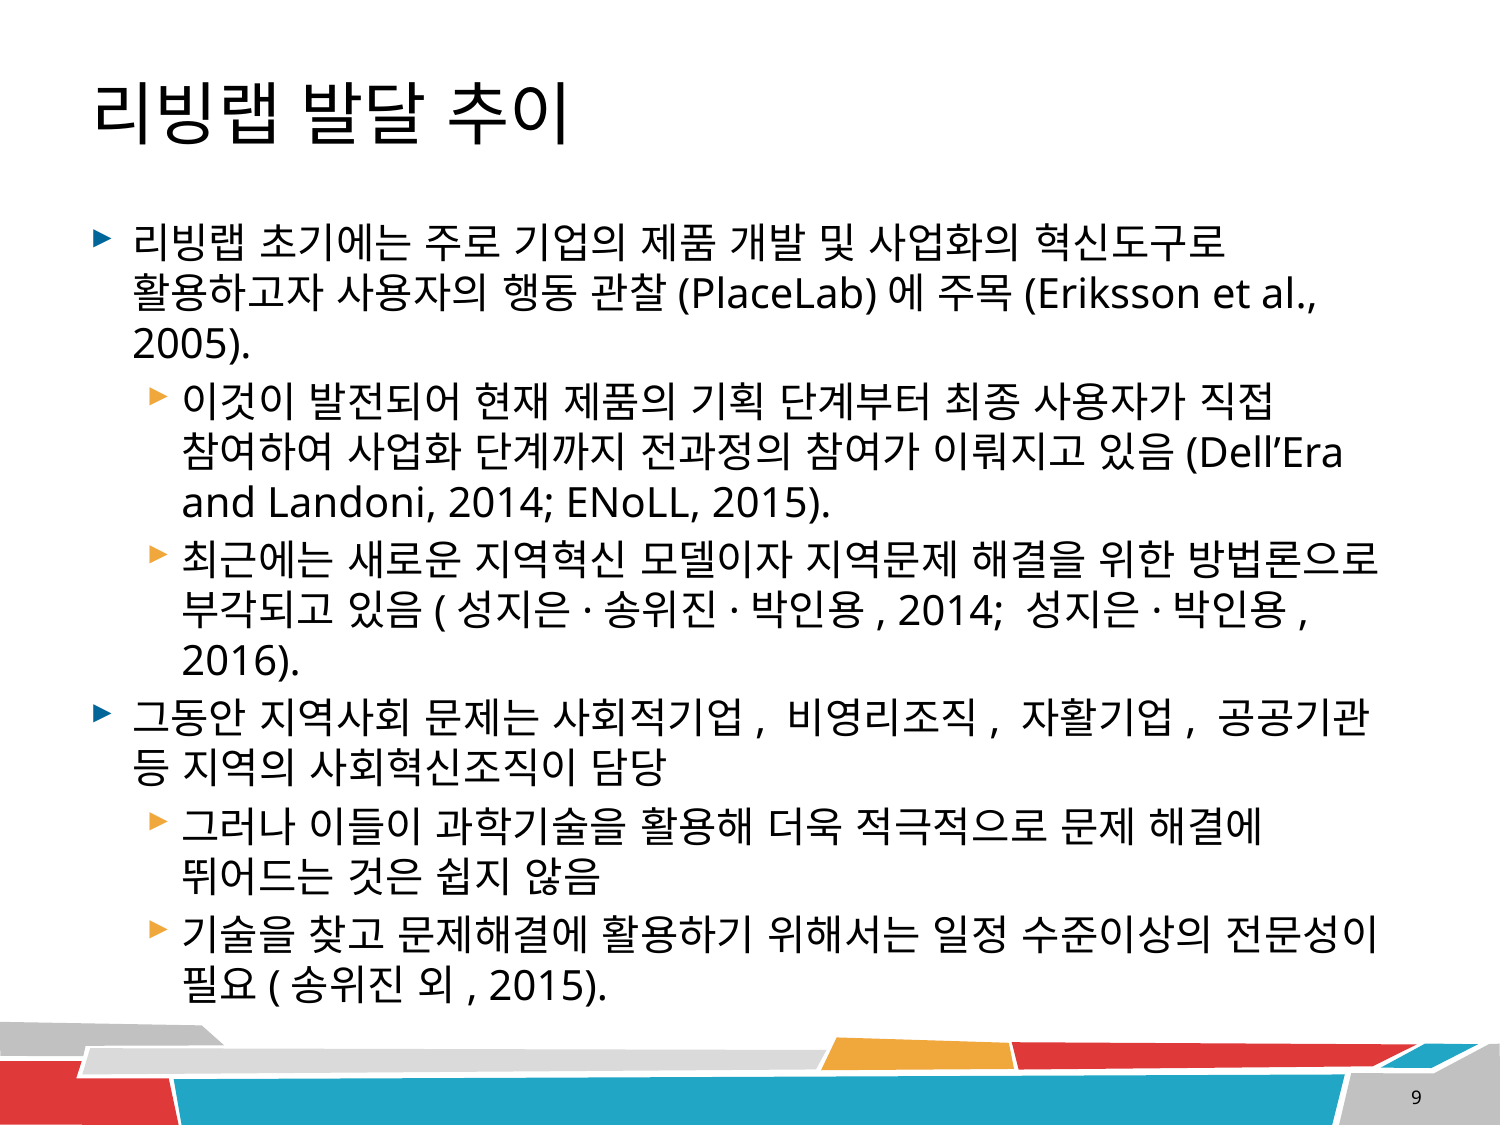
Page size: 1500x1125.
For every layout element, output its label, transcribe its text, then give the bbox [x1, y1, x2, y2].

slide_number 9 [1361, 1079, 1437, 1118]
title 리빙랩 발달 추이 [76, 18, 1500, 206]
list 리빙랩 초기에는 주로 기업의 제품 개발 및 사업화의 혁신도구로 활용하고자 사용자의 행동 관찰(PlaceLab)에 주목(Eriksson et al., 2005). 이것이 발전되어 현재 제품의 기획 단계부터 최종 사용자가 직접 참여하여 사업화 단계까지 전과정의 참여가 이뤄지고 있음(Dell’Era and Landoni, 2014; ENoLL, 2015). 최근에는 새로운 지역혁신 모델이자 지역문제 해결을 위한 방법론으로 부각되고 있음(성지은·송위진·박인용, 2014; 성지은·박인용, 2016). 그동안 지역사회 문제는 사회적기업, 비영리조직, 자활기업, 공공기관 등 지역의 사회혁신조직이 담당 그러나 이들이 과학기술을 활용해 더욱 적극적으로 문제 해결에 뛰어드는 것은 쉽지 않음 기술을 찾고 문제해결에 활용하기 위해서는 일정 수준이상의 전문성이 필요(송위진 외, 2015). [75, 209, 1425, 965]
